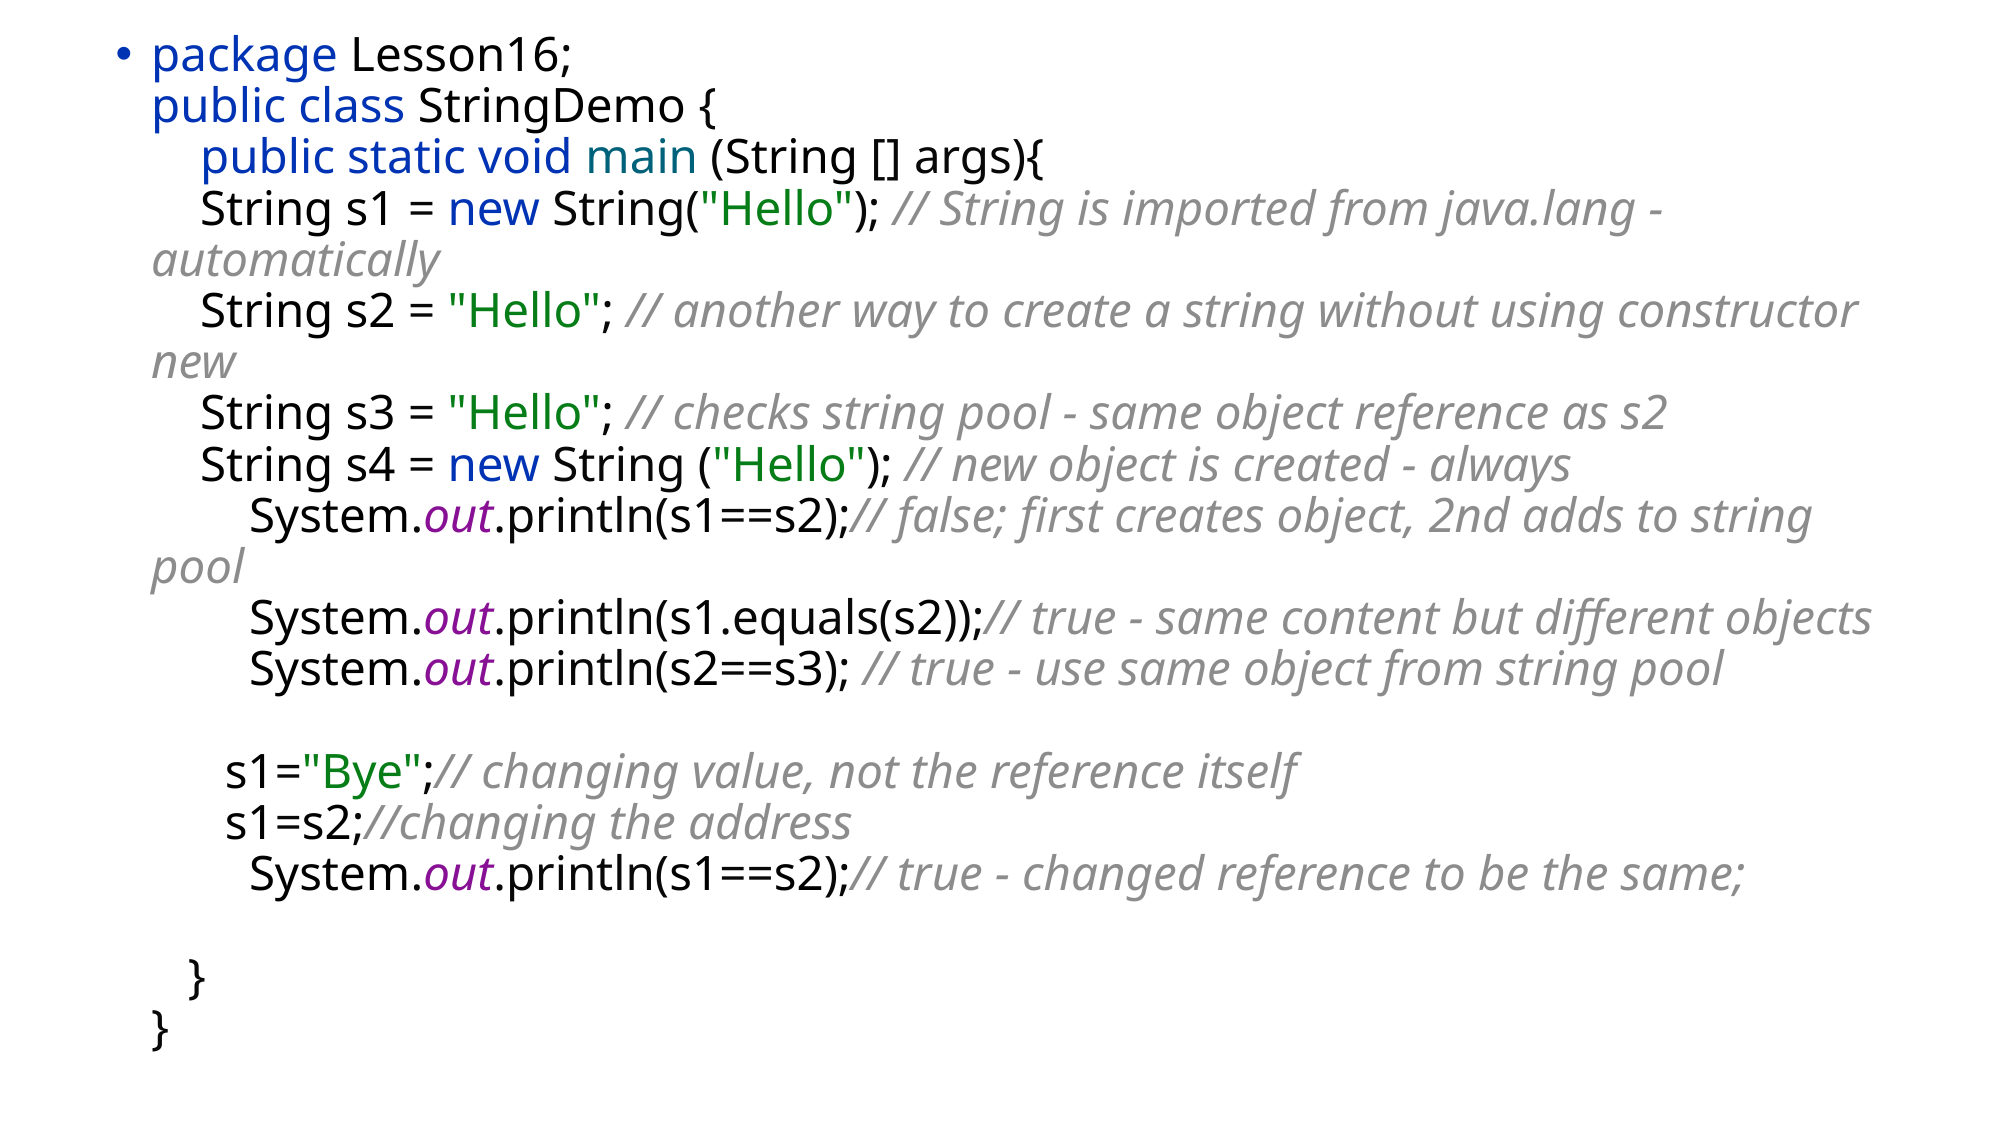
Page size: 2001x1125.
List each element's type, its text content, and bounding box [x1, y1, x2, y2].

list package Lesson16; public class StringDemo { public static void main (String [] args){ String s1 = new String("Hello"); // String is imported from java.lang - automatically String s2 = "Hello"; // another way to create a string without using constructor new String s3 = "Hello"; // checks string pool - same object reference as s2 String s4 = new String ("Hello"); // new object is created - always System.out.println(s1==s2);// false; first creates object, 2nd adds to string pool System.out.println(s1.equals(s2));// true - same content but different objects System.out.println(s2==s3); // true - use same object from string pool s1="Bye";// changing value, not the reference itself s1=s2;//changing the address System.out.println(s1==s2);// true - changed reference to be the same; } } [100, 23, 1897, 1106]
